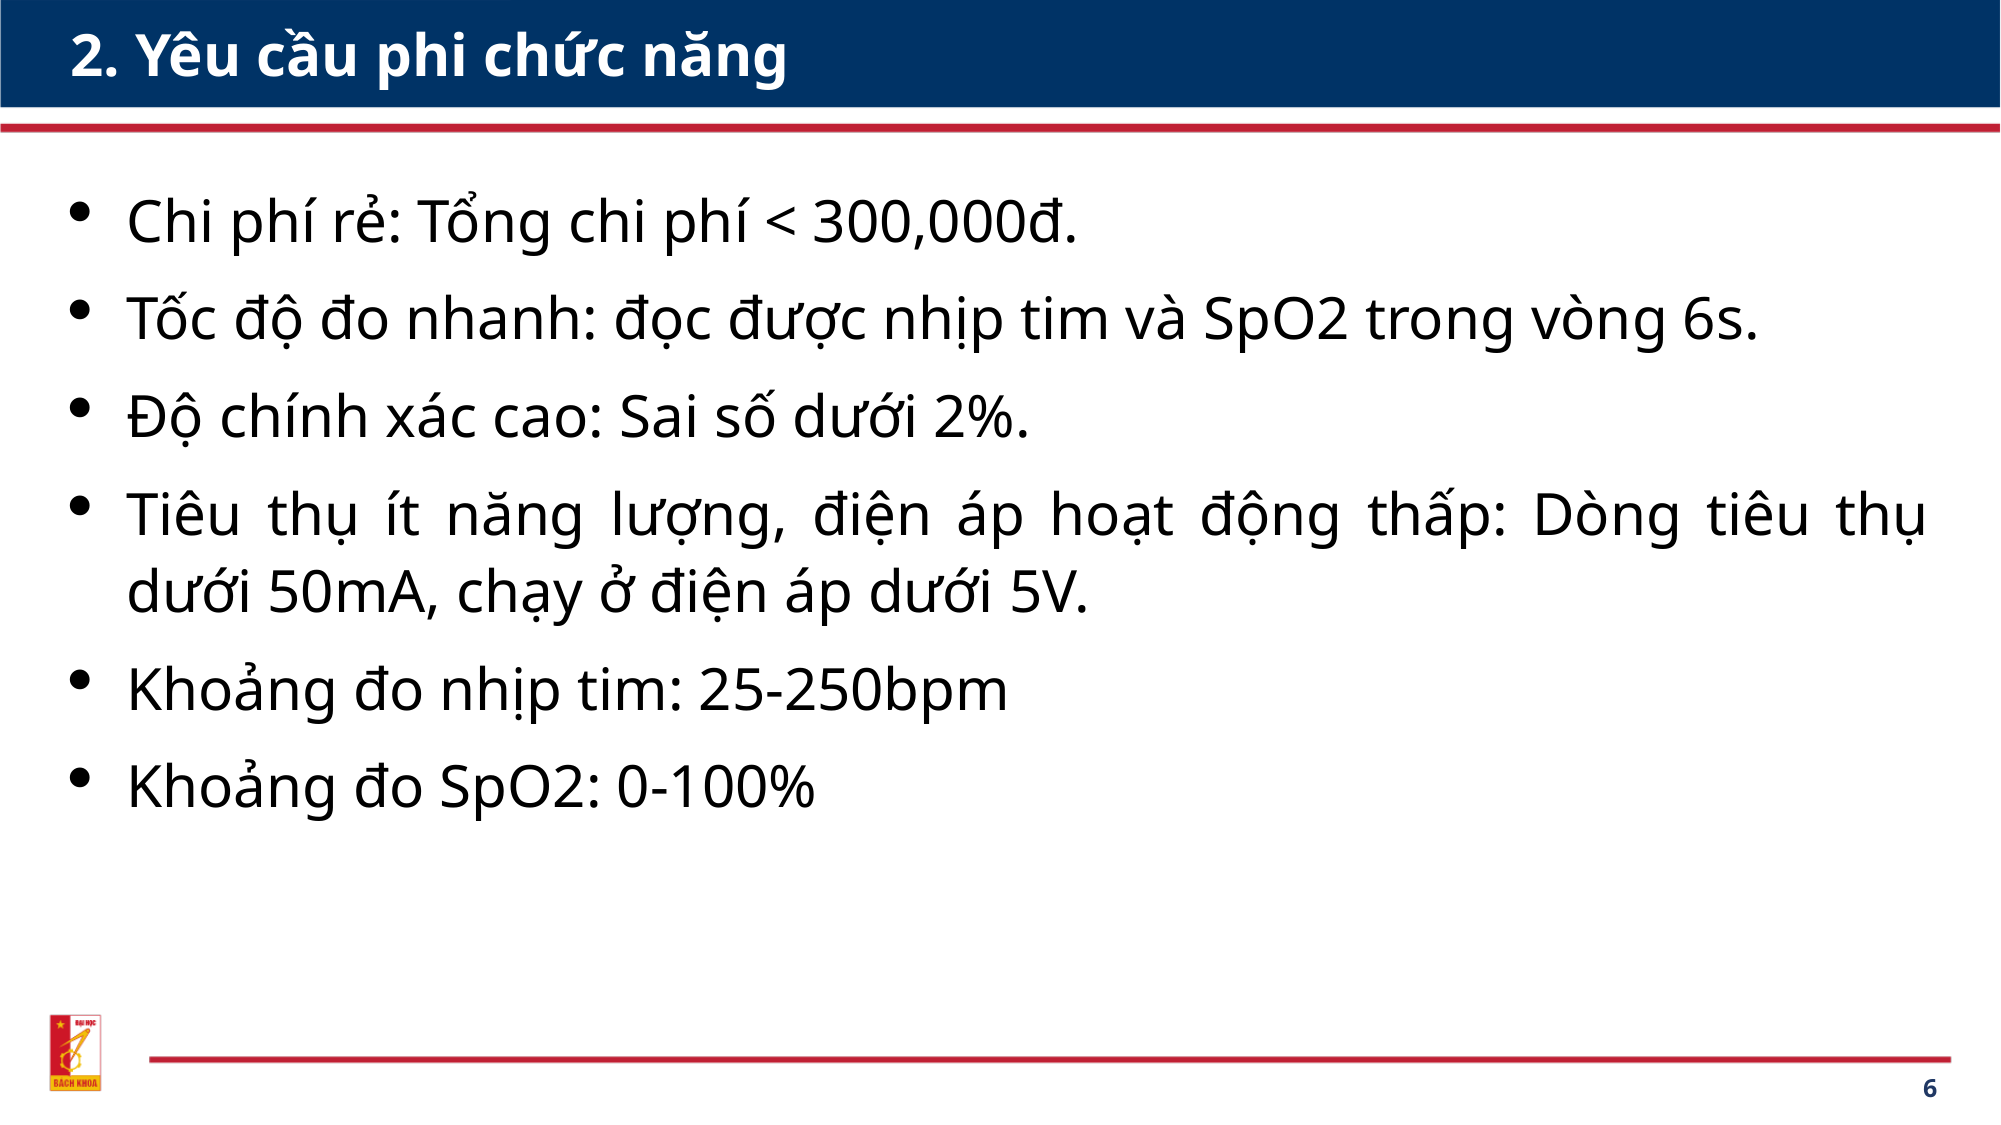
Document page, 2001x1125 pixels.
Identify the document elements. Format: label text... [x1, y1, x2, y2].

slide_number 6 [1502, 1065, 1953, 1125]
list Chi phí rẻ: Tổng chi phí < 300,000đ. Tốc độ đo nhanh: đọc được nhịp tim và SpO2 trong vòng 6s. Độ chính xác cao: Sai số dưới 2%. Tiêu thụ ít năng lượng, điện áp hoạt động thấp: Dòng tiêu thụ dưới 50mA, chạy ở điện áp dưới 5V. Khoảng đo nhịp tim: 25-250bpm Khoảng đo SpO2: 0-100% [55, 169, 1945, 980]
title 2. Yêu cầu phi chức năng [55, 18, 1945, 90]
picture [0, 0, 2001, 1125]
